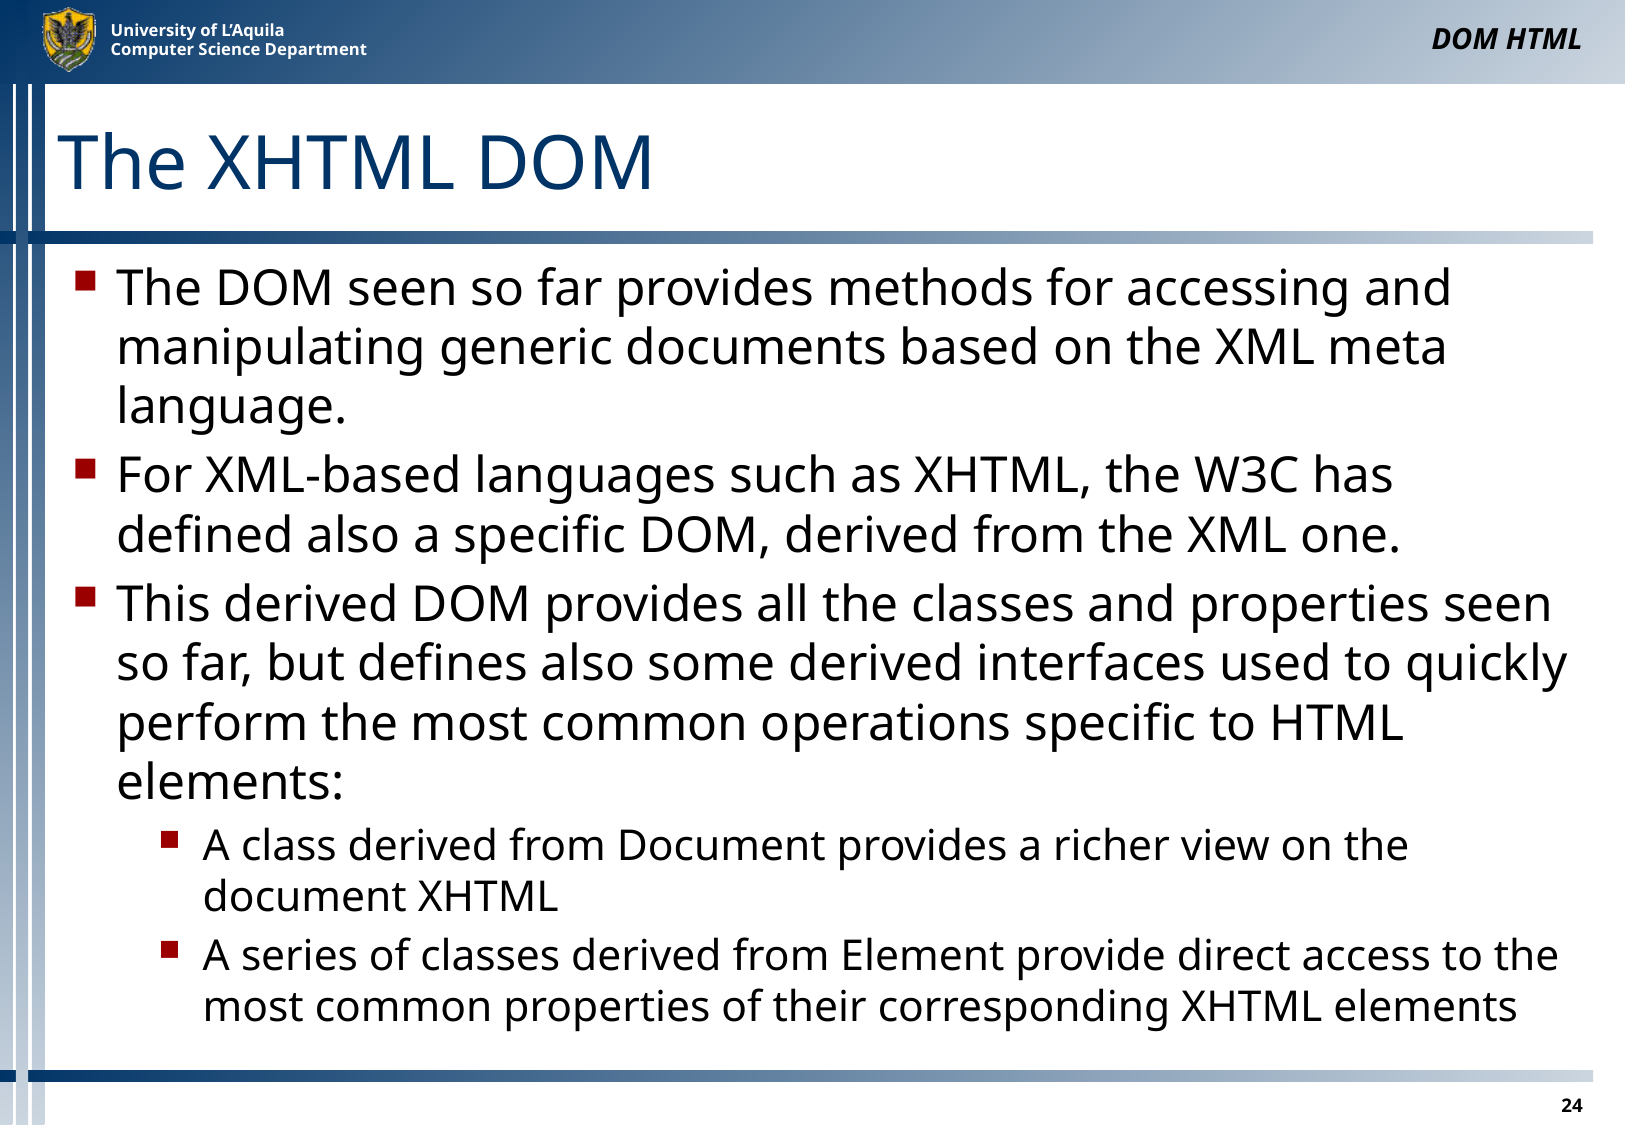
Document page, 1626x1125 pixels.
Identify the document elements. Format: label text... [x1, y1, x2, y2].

picture [42, 7, 96, 72]
list The DOM seen so far provides methods for accessing and manipulating generic documents based on the XML meta language. For XML-based languages ​​such as XHTML, the W3C has defined also a specific DOM, derived from the XML one. This derived DOM provides all the classes and properties seen so far, but defines also some derived interfaces used to quickly perform the most common operations specific to HTML elements: A class derived from Document provides a richer view on the document XHTML A series of classes derived from Element provide direct access to the most common properties of their corresponding XHTML elements [57, 255, 1594, 1069]
footer DOM HTML [812, 12, 1599, 63]
title The XHTML DOM [57, 87, 1599, 232]
slide_number 24 [1419, 1082, 1599, 1121]
